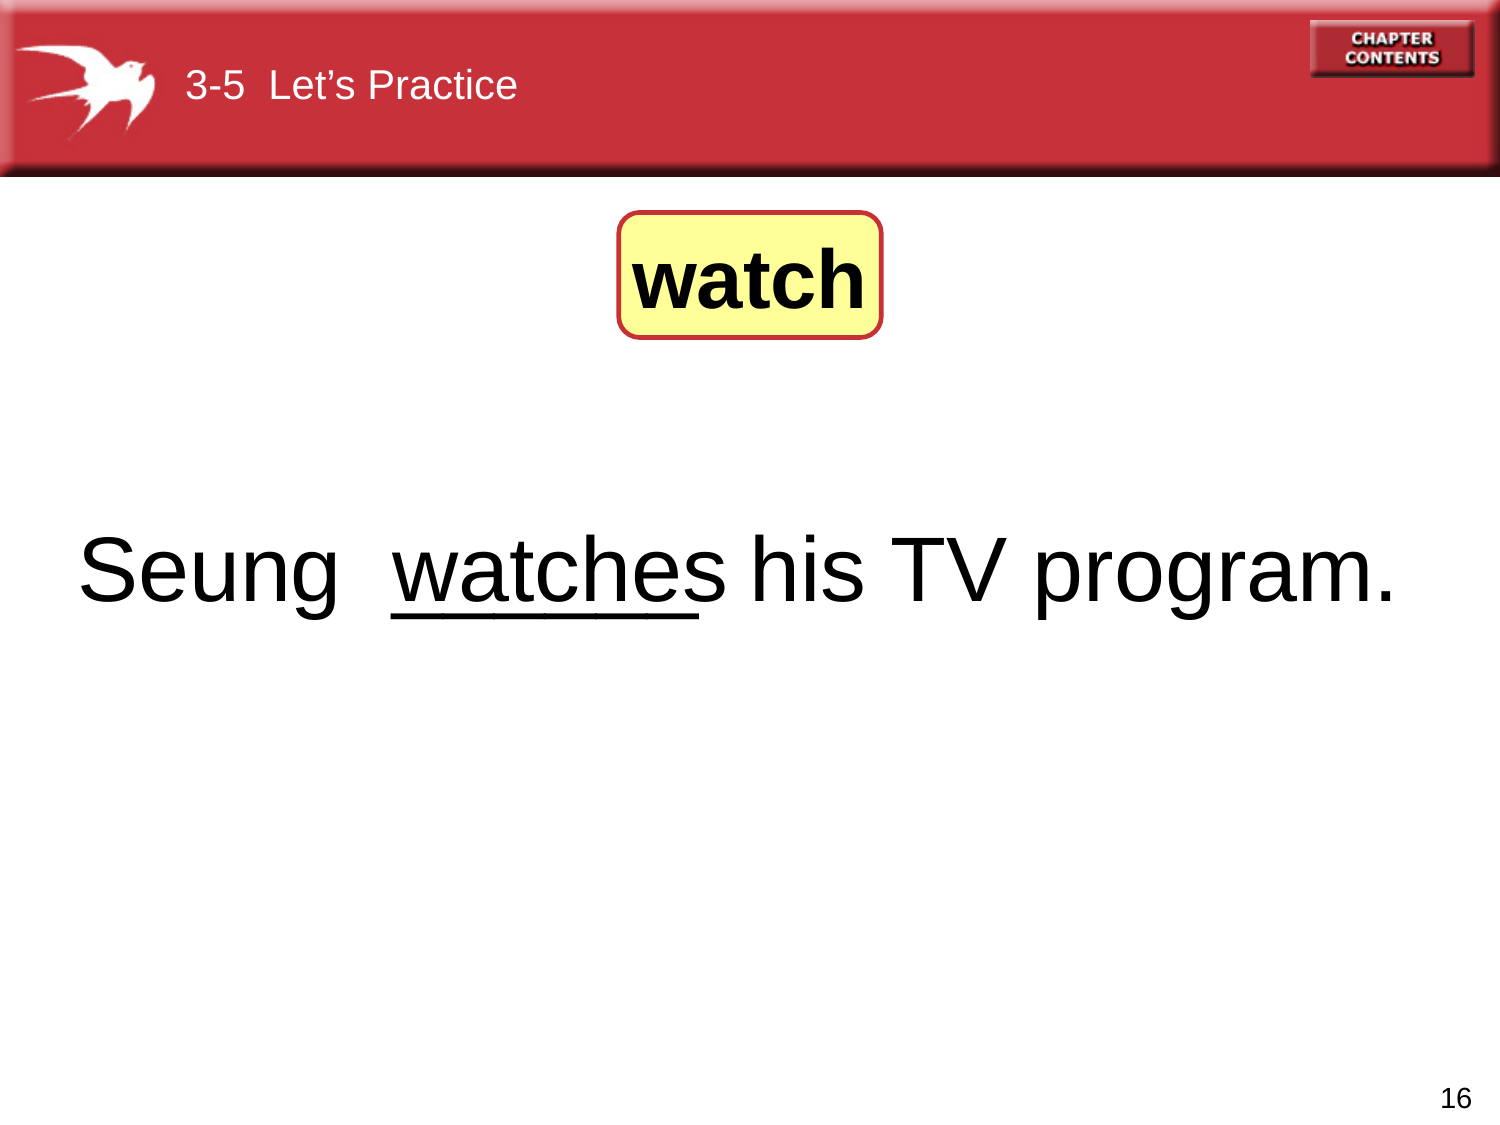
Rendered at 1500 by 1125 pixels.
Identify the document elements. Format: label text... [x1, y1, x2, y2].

picture [0, 0, 1500, 177]
text_box watches [377, 502, 744, 627]
text_box watch [618, 212, 882, 338]
text_box 3-5 Let’s Practice [170, 50, 1343, 115]
slide_number 16 [1137, 1071, 1488, 1125]
text_box Seung ______ his TV program. [62, 502, 1500, 937]
